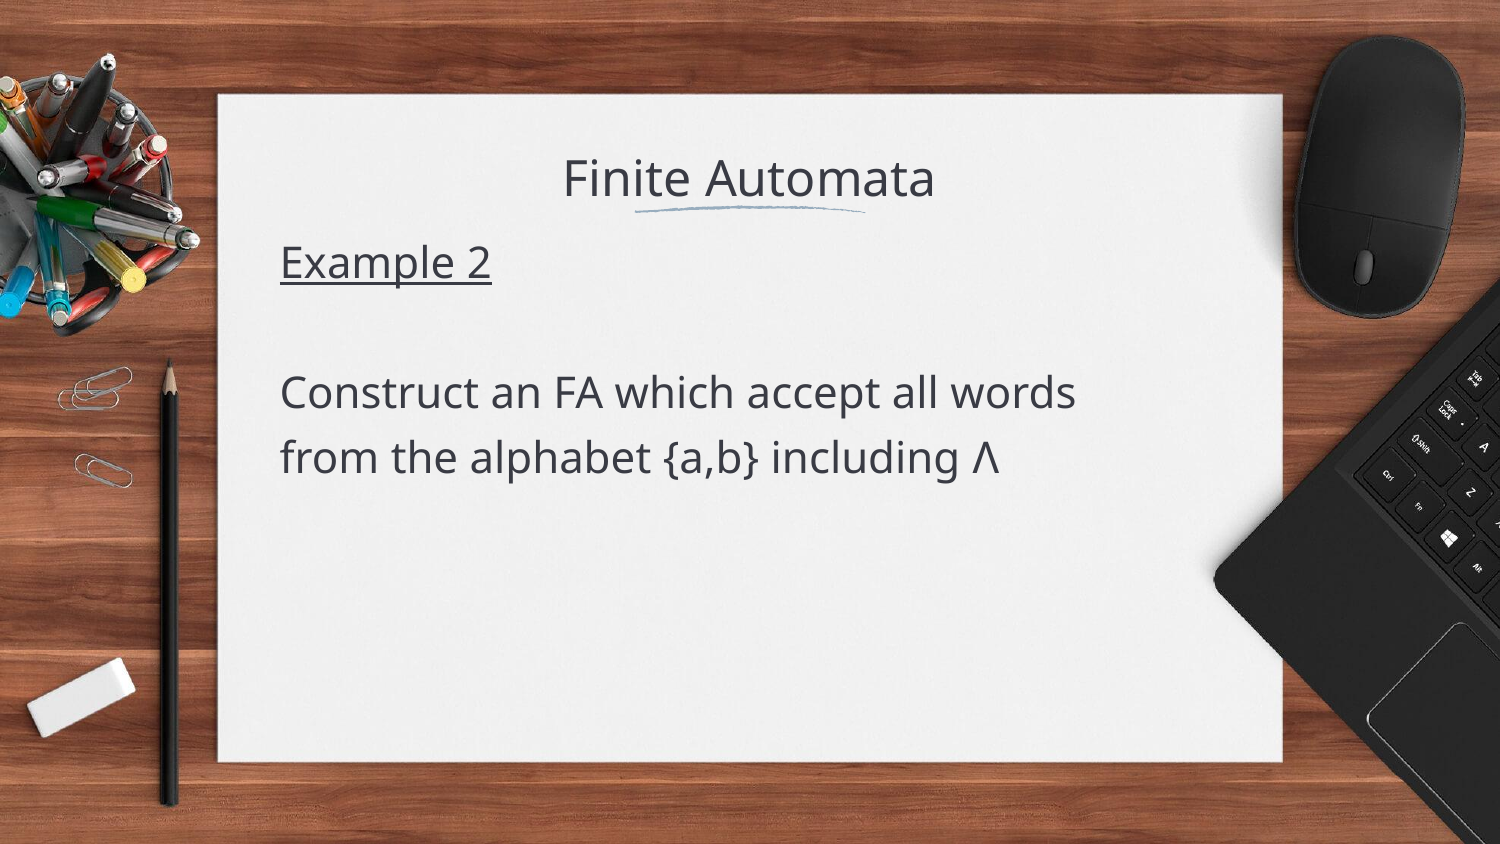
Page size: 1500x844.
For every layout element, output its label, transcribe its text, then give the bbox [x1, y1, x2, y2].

list Example 2 Construct an FA which accept all words from the alphabet {a,b} including Λ [267, 234, 1233, 712]
title Finite Automata [267, 132, 1233, 207]
picture [0, 0, 1500, 844]
